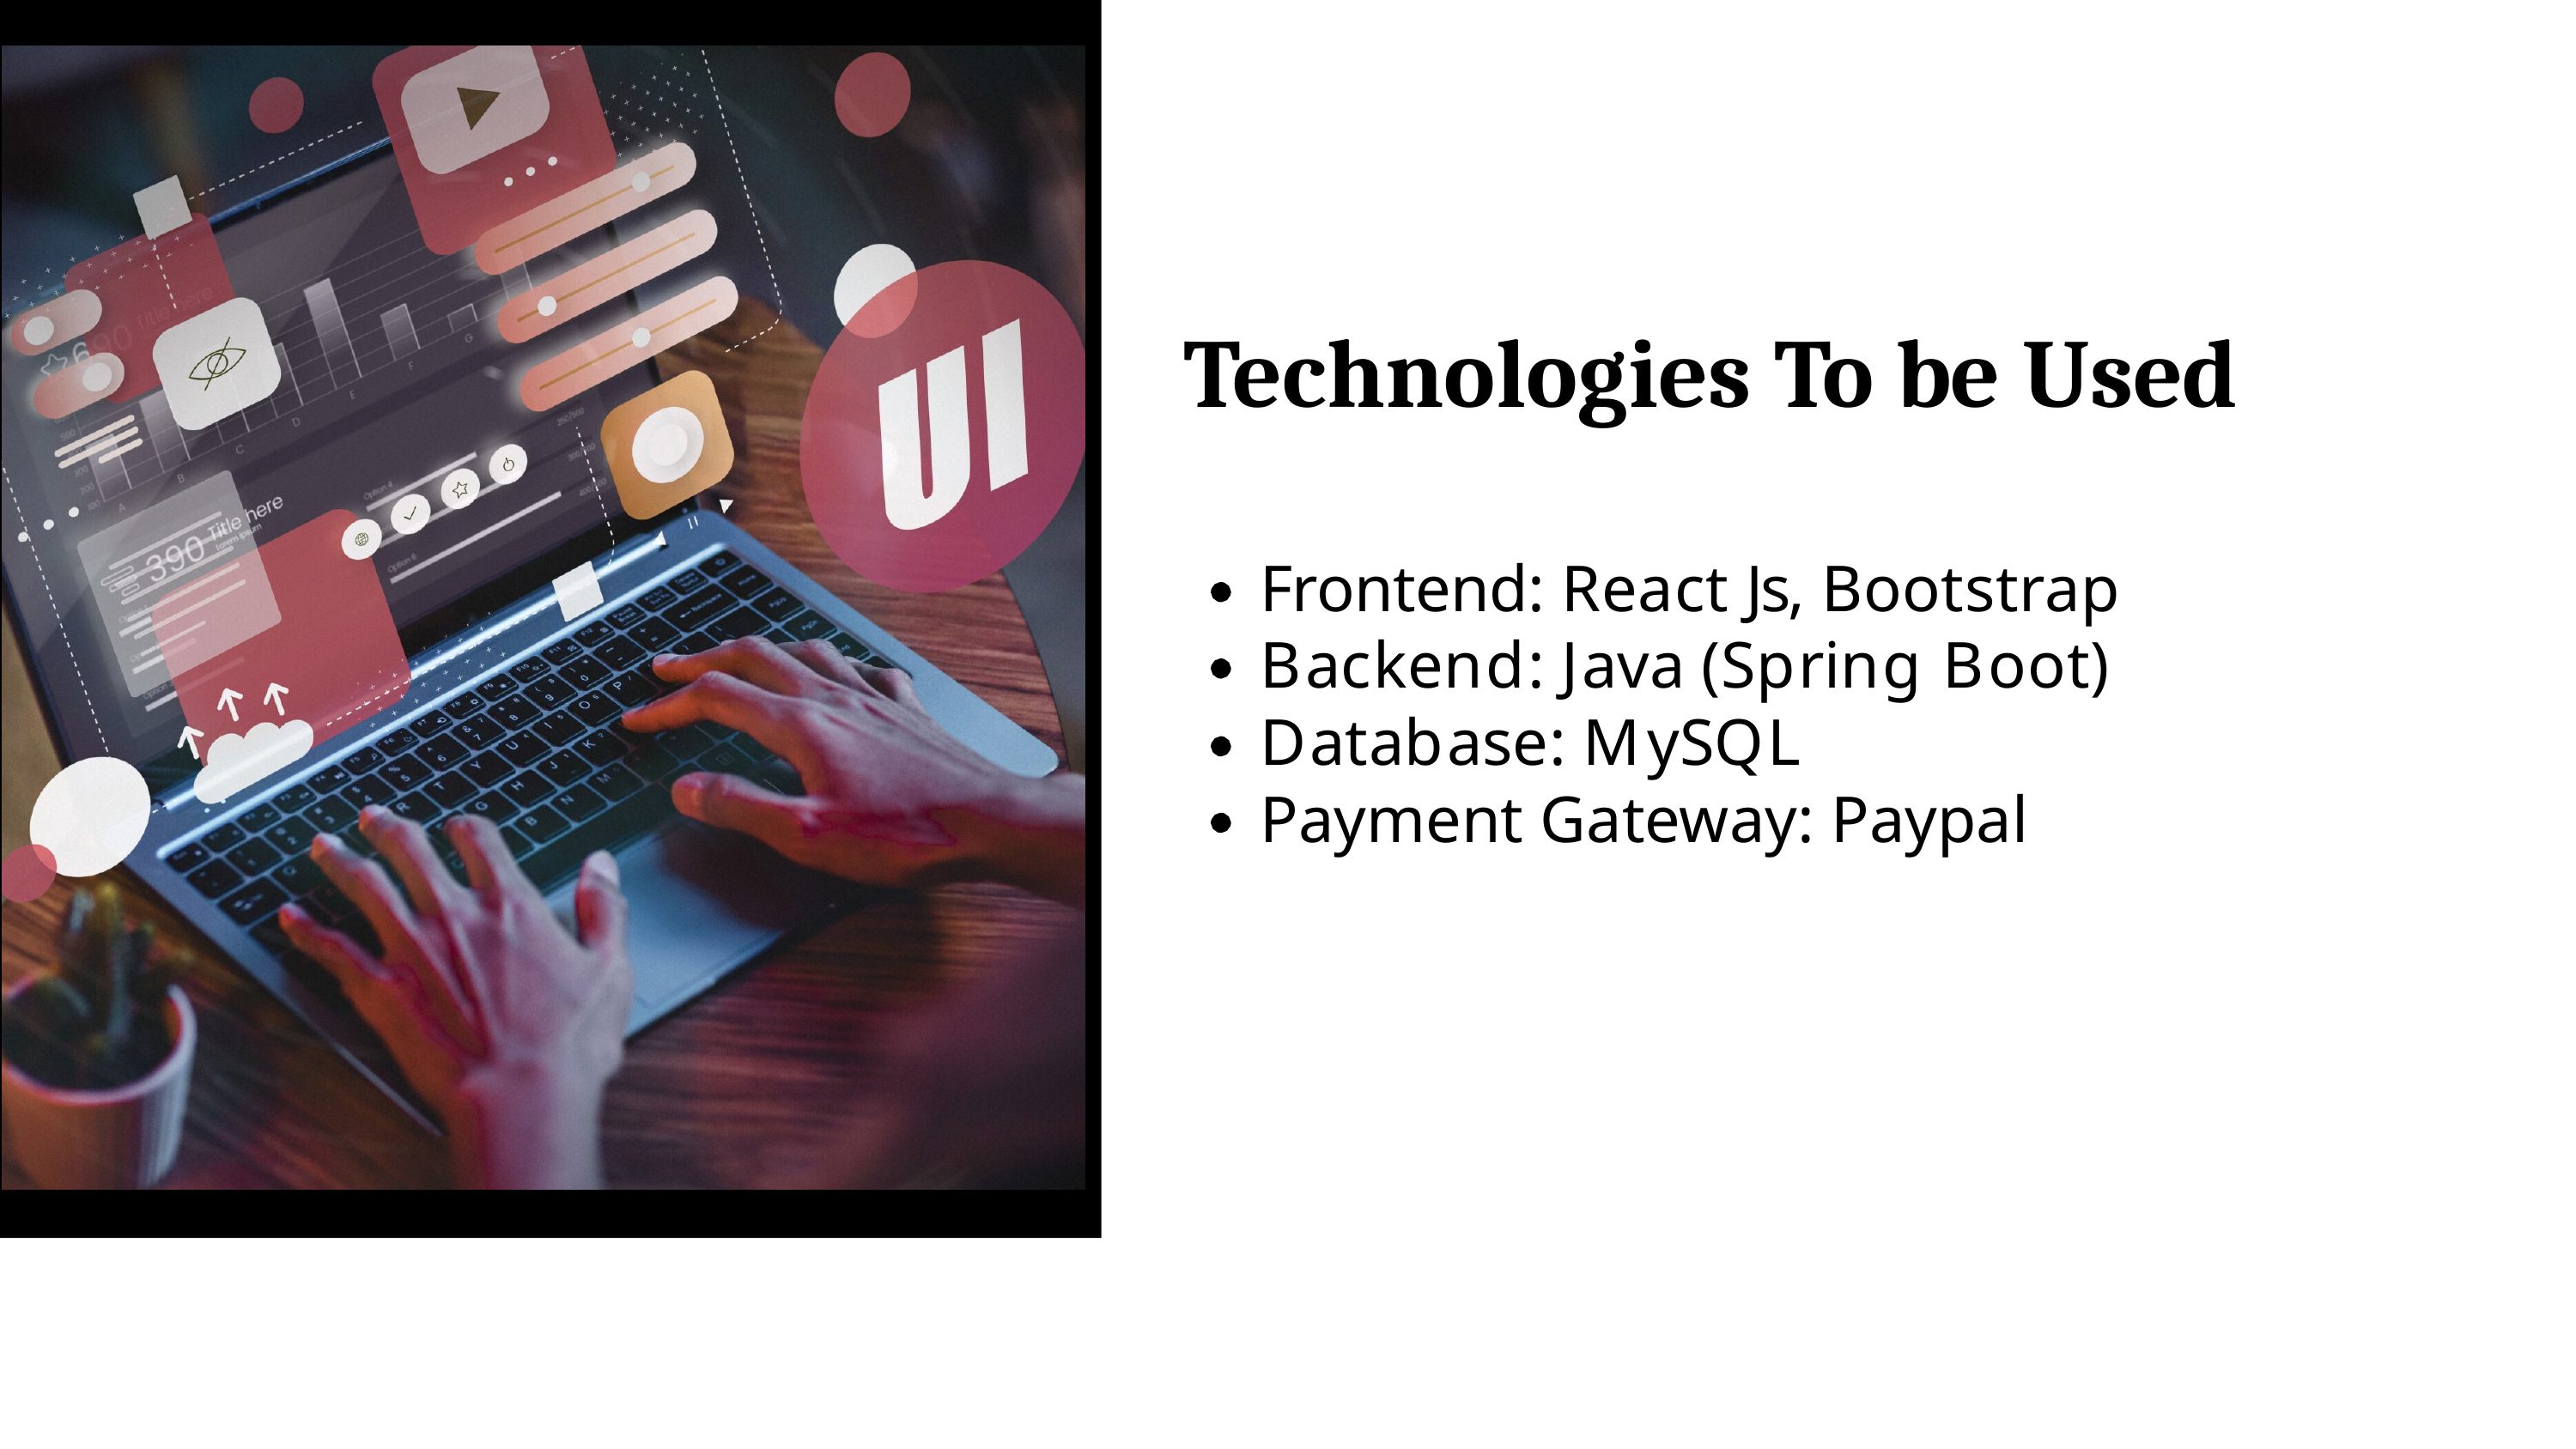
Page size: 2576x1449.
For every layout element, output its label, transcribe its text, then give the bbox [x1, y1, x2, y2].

text_box [1211, 812, 1231, 834]
text_box [1211, 736, 1231, 757]
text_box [0, 0, 1102, 1239]
text_box [1211, 658, 1231, 679]
text_box Frontend: React Js, Bootstrap Backend: Java (Spring Boot) Database: MySQL Payment Gateway: Paypal [1258, 546, 2196, 856]
title Technologies To be Used [1105, 307, 2293, 552]
text_box [1211, 582, 1231, 603]
